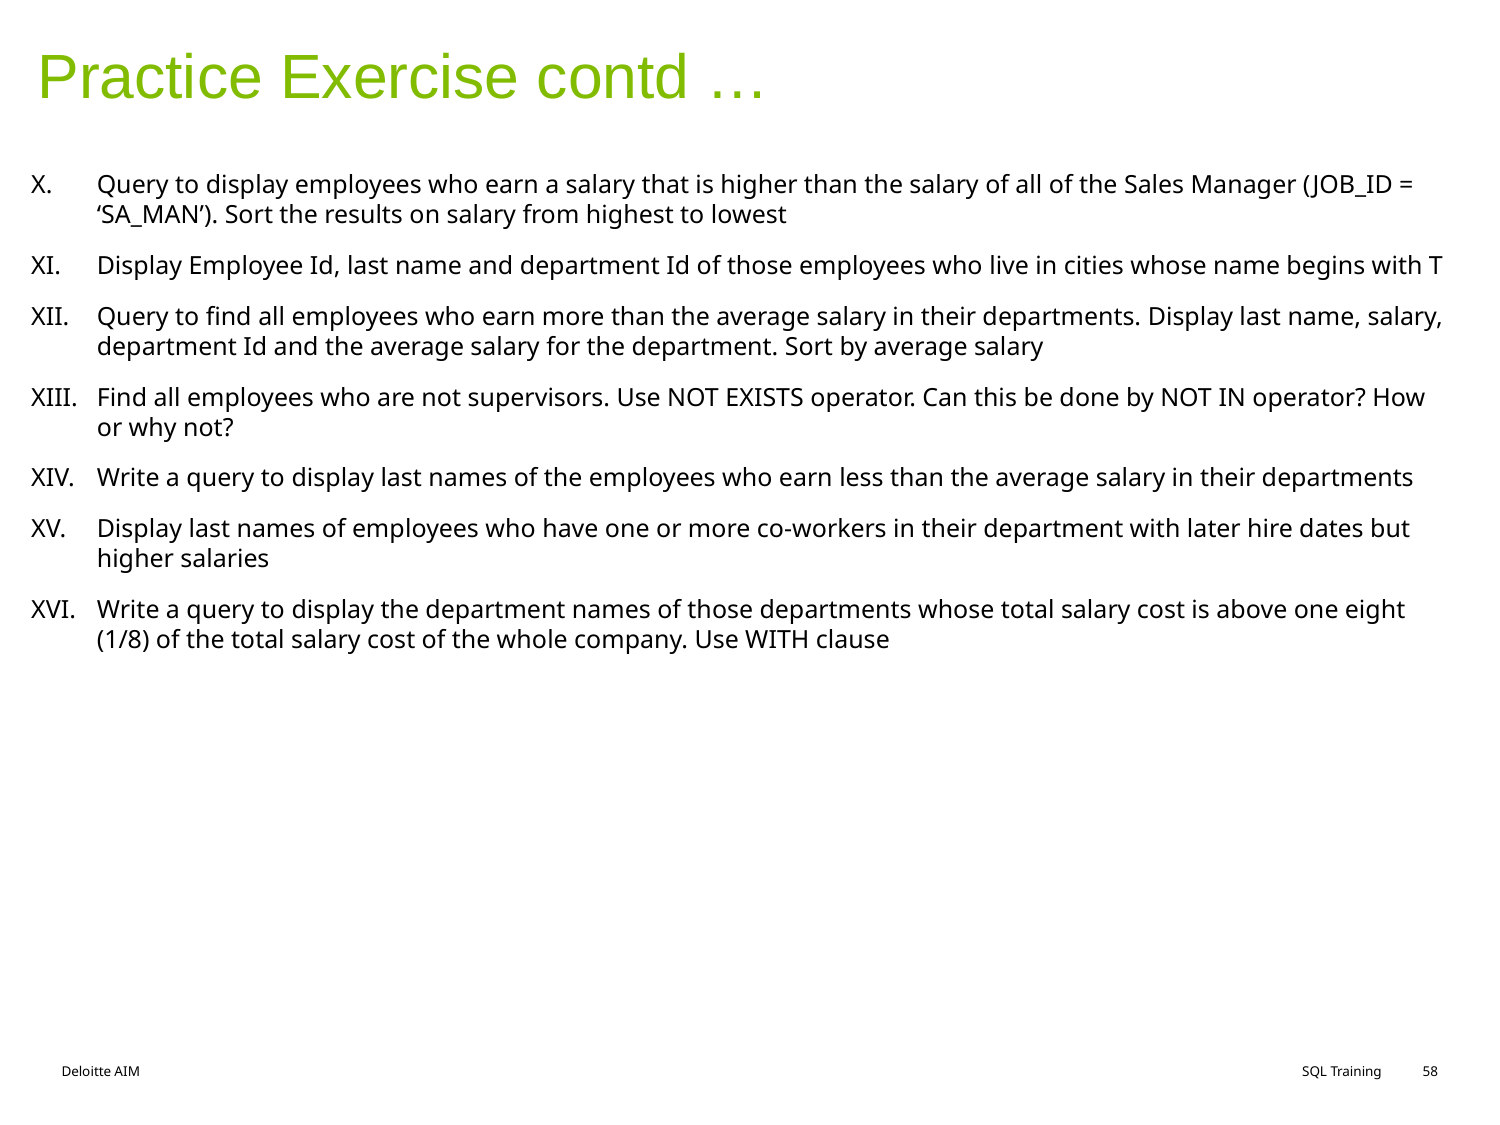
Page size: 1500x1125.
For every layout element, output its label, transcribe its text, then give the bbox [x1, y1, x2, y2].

list Query to display employees who earn a salary that is higher than the salary of all of the Sales Manager (JOB_ID = ‘SA_MAN’). Sort the results on salary from highest to lowest Display Employee Id, last name and department Id of those employees who live in cities whose name begins with T Query to find all employees who earn more than the average salary in their departments. Display last name, salary, department Id and the average salary for the department. Sort by average salary Find all employees who are not supervisors. Use NOT EXISTS operator. Can this be done by NOT IN operator? How or why not? Write a query to display last names of the employees who earn less than the average salary in their departments Display last names of employees who have one or more co-workers in their department with later hire dates but higher salaries Write a query to display the department names of those departments whose total salary cost is above one eight (1/8) of the total salary cost of the whole company. Use WITH clause [31, 168, 1457, 1000]
title Practice Exercise contd … [37, 36, 1477, 130]
